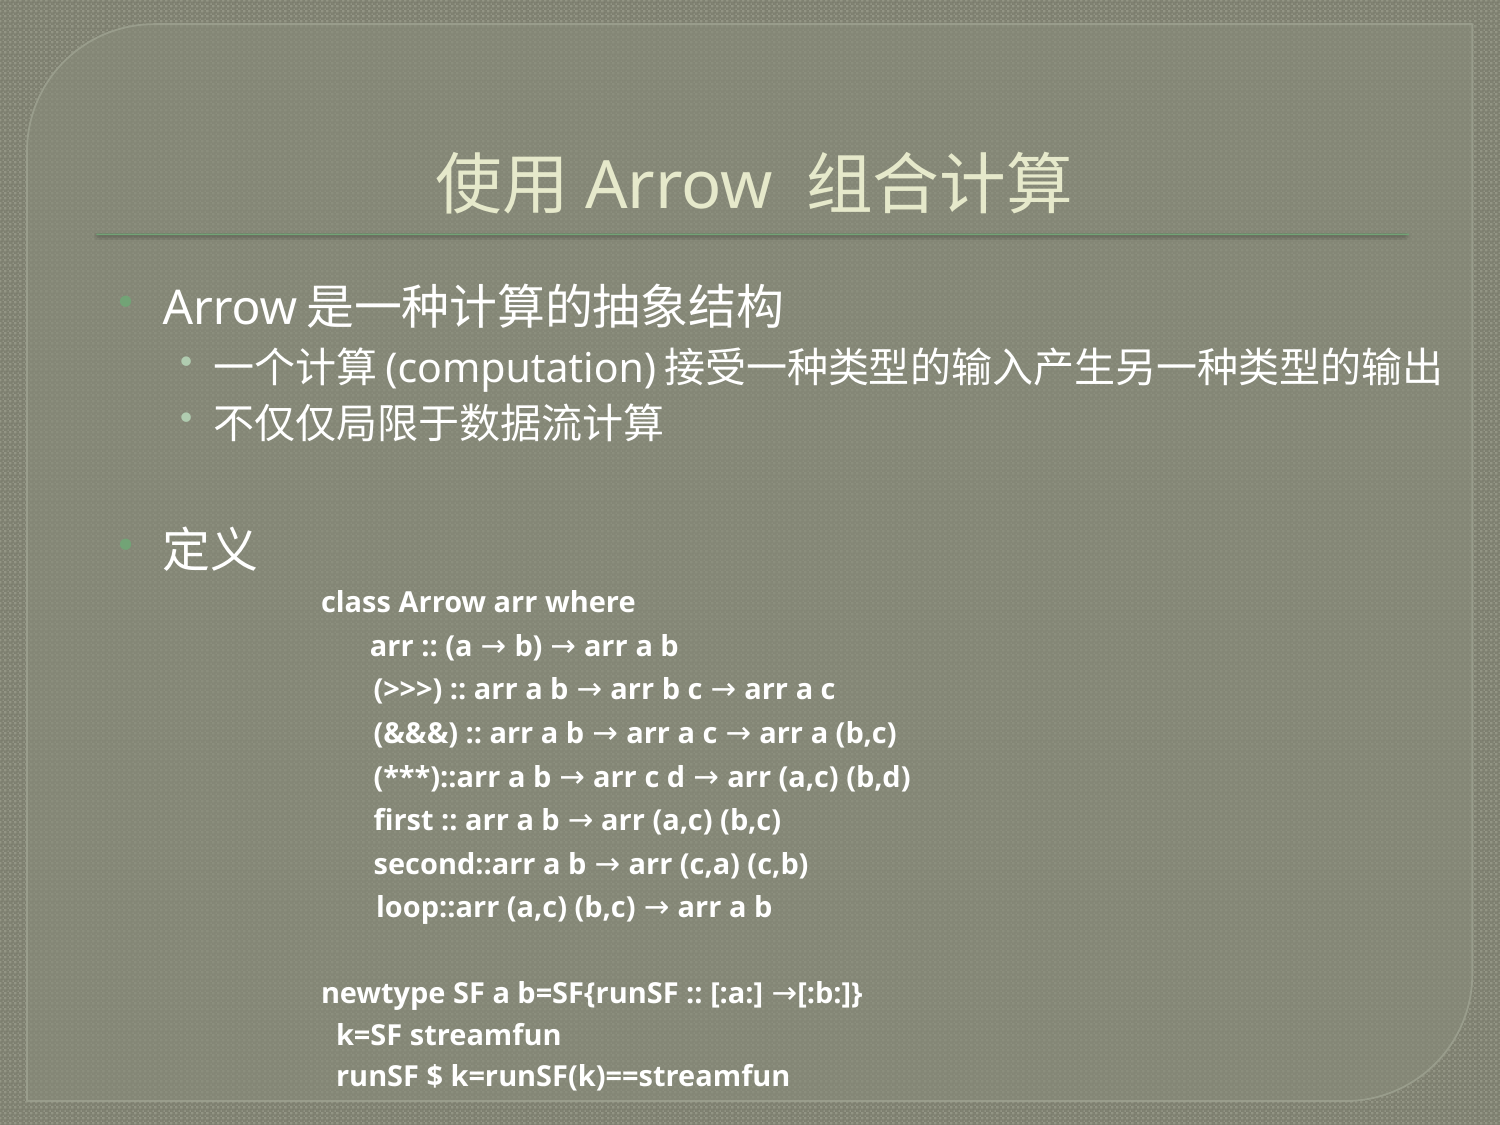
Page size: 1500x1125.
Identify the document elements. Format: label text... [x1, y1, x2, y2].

list Arrow是一种计算的抽象结构 一个计算(computation)接受一种类型的输入产生另一种类型的输出 不仅仅局限于数据流计算 定义 class Arrow arr where arr :: (a → b) → arr a b (>>>) :: arr a b → arr b c → arr a c (&&&) :: arr a b → arr a c → arr a (b,c) (***)::arr a b → arr c d → arr (a,c) (b,d) first :: arr a b → arr (a,c) (b,c) second::arr a b → arr (c,a) (c,b) loop::arr (a,c) (b,c) → arr a b newtype SF a b=SF{runSF :: [:a:] →[:b:]} k=SF streamfun runSF $ k=runSF(k)==streamfun [105, 270, 1465, 1125]
title 使用Arrow 组合计算 [75, 41, 1425, 230]
